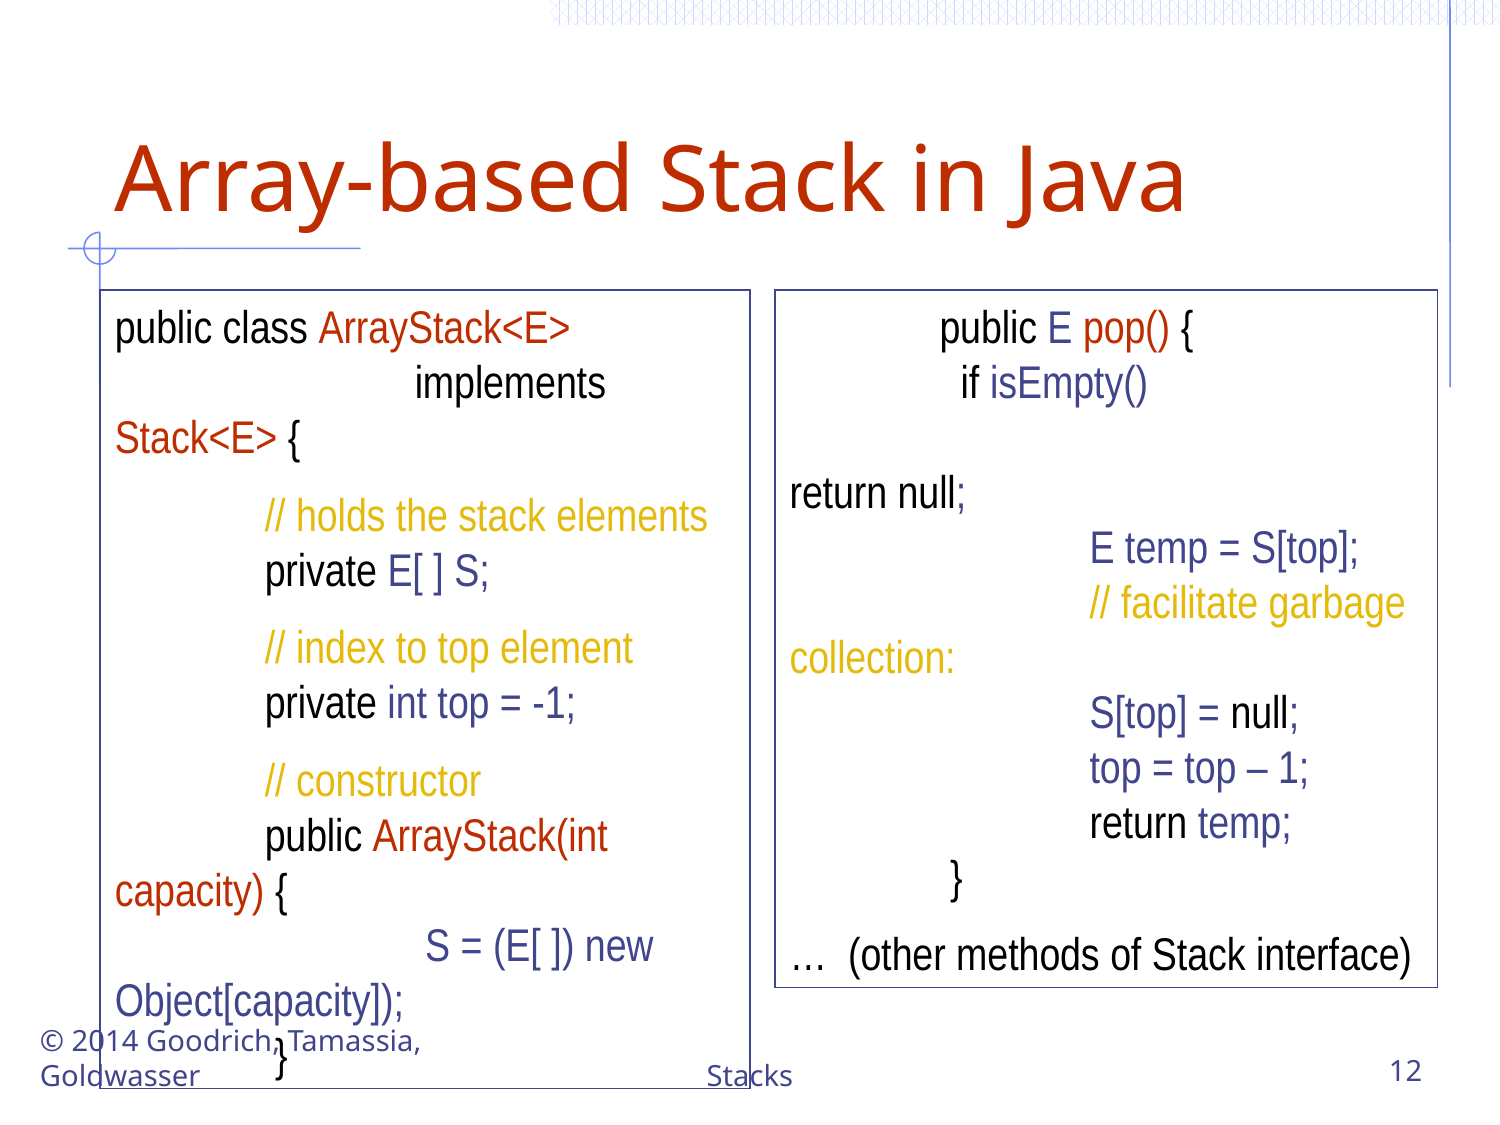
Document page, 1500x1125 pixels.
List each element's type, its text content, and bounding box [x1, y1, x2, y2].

slide_number 12 [1124, 1024, 1438, 1101]
slide_number © 2014 Goodrich, Tamassia, Goldwasser [24, 1024, 588, 1101]
text_box public class ArrayStack<E> implements Stack<E> { // holds the stack elements private E[ ] S; // index to top element private int top = -1; // constructor public ArrayStack(int capacity) { S = (E[ ]) new Object[capacity]); } [99, 290, 750, 1089]
footer Stacks [588, 1024, 988, 1101]
text_box public E pop() { if isEmpty() return null; E temp = S[top]; // facilitate garbage collection: S[top] = null; top = top – 1; return temp; } … (other methods of Stack interface) [774, 290, 1438, 988]
title Array-based Stack in Java [99, 50, 1375, 238]
